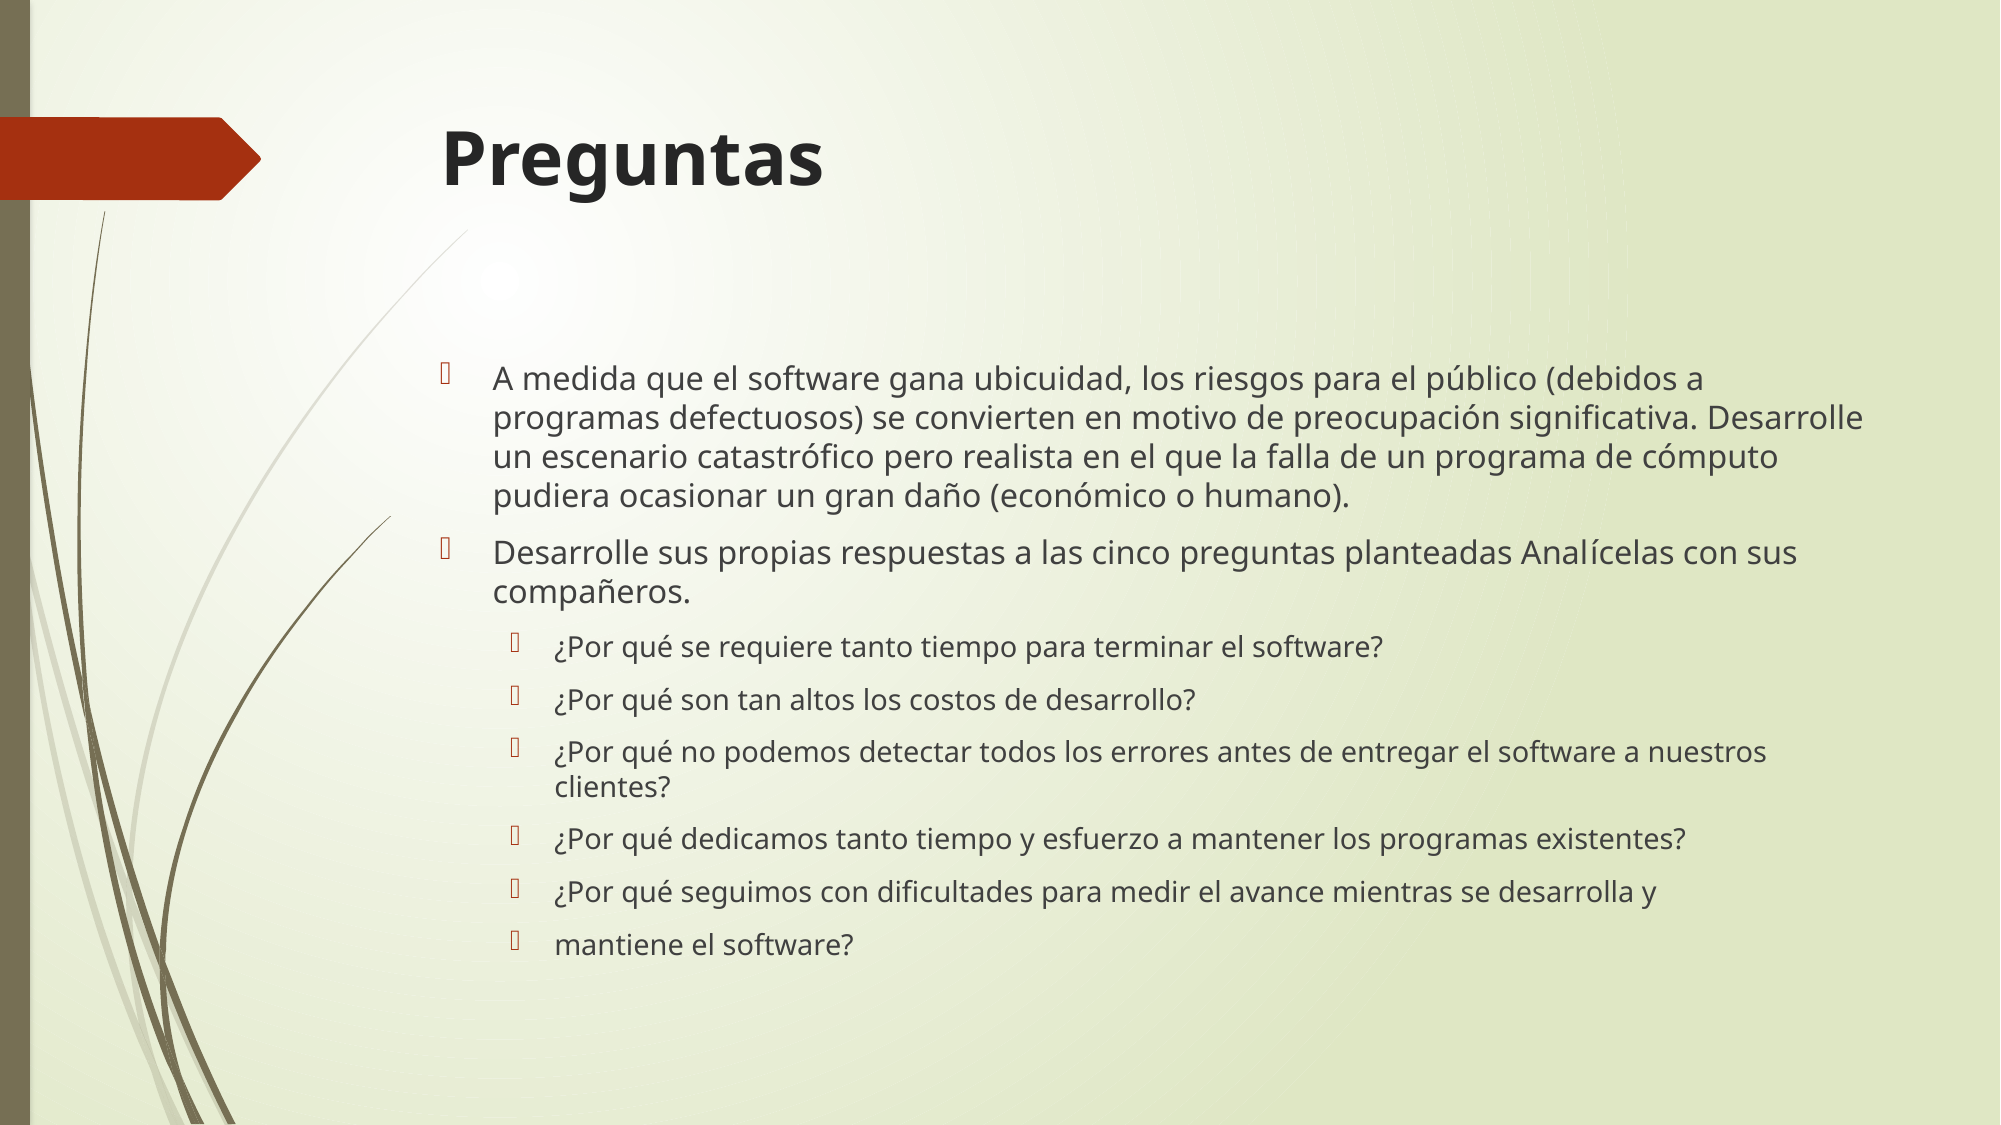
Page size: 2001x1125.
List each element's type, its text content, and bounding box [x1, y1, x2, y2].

title Preguntas [425, 102, 1888, 313]
list A medida que el software gana ubicuidad, los riesgos para el público (debidos a programas defectuosos) se convierten en motivo de preocupación significativa. Desarrolle un escenario catastrófico pero realista en el que la falla de un programa de cómputo pudiera ocasionar un gran daño (económico o humano). Desarrolle sus propias respuestas a las cinco preguntas planteadas Analícelas con sus compañeros. ¿Por qué se requiere tanto tiempo para terminar el software? ¿Por qué son tan altos los costos de desarrollo? ¿Por qué no podemos detectar todos los errores antes de entregar el software a nuestros clientes? ¿Por qué dedicamos tanto tiempo y esfuerzo a mantener los programas existentes? ¿Por qué seguimos con dificultades para medir el avance mientras se desarrolla y mantiene el software? [424, 350, 1888, 970]
